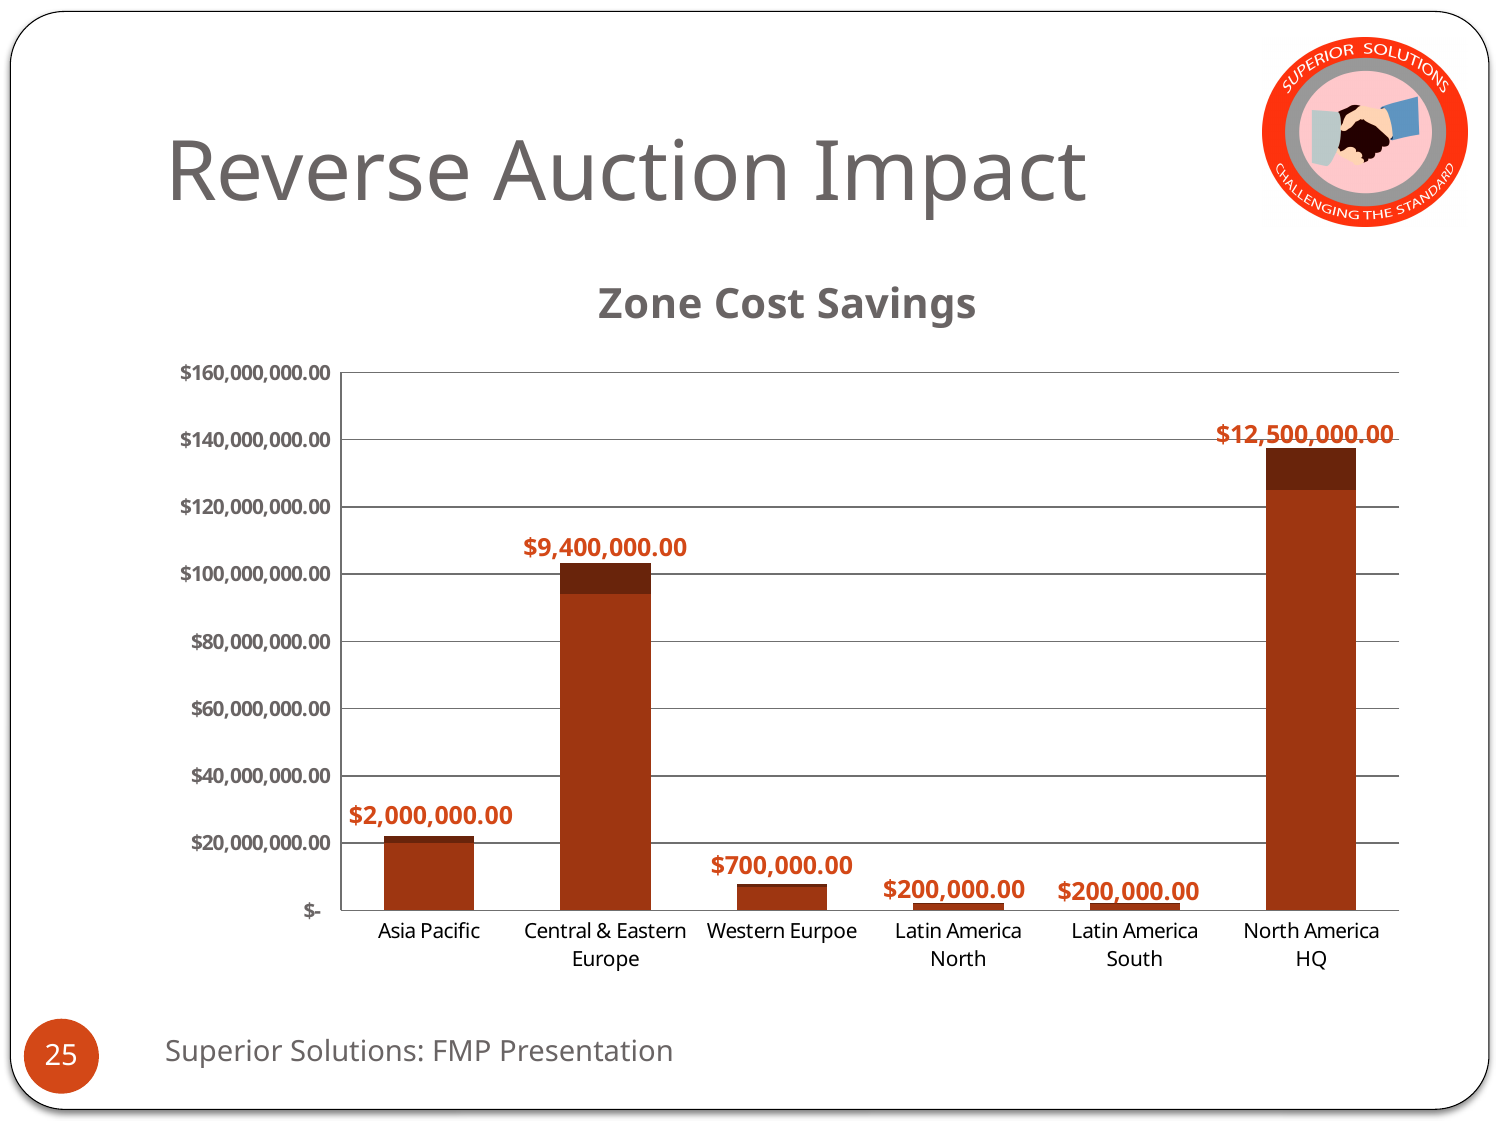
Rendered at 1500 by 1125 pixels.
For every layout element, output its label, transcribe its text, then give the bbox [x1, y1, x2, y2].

footer Superior Solutions: FMP Presentation [150, 1012, 800, 1088]
title Reverse Auction Impact [149, 44, 1258, 233]
slide_number 25 [23, 1018, 99, 1094]
chart [149, 237, 1426, 988]
picture [1262, 37, 1468, 227]
